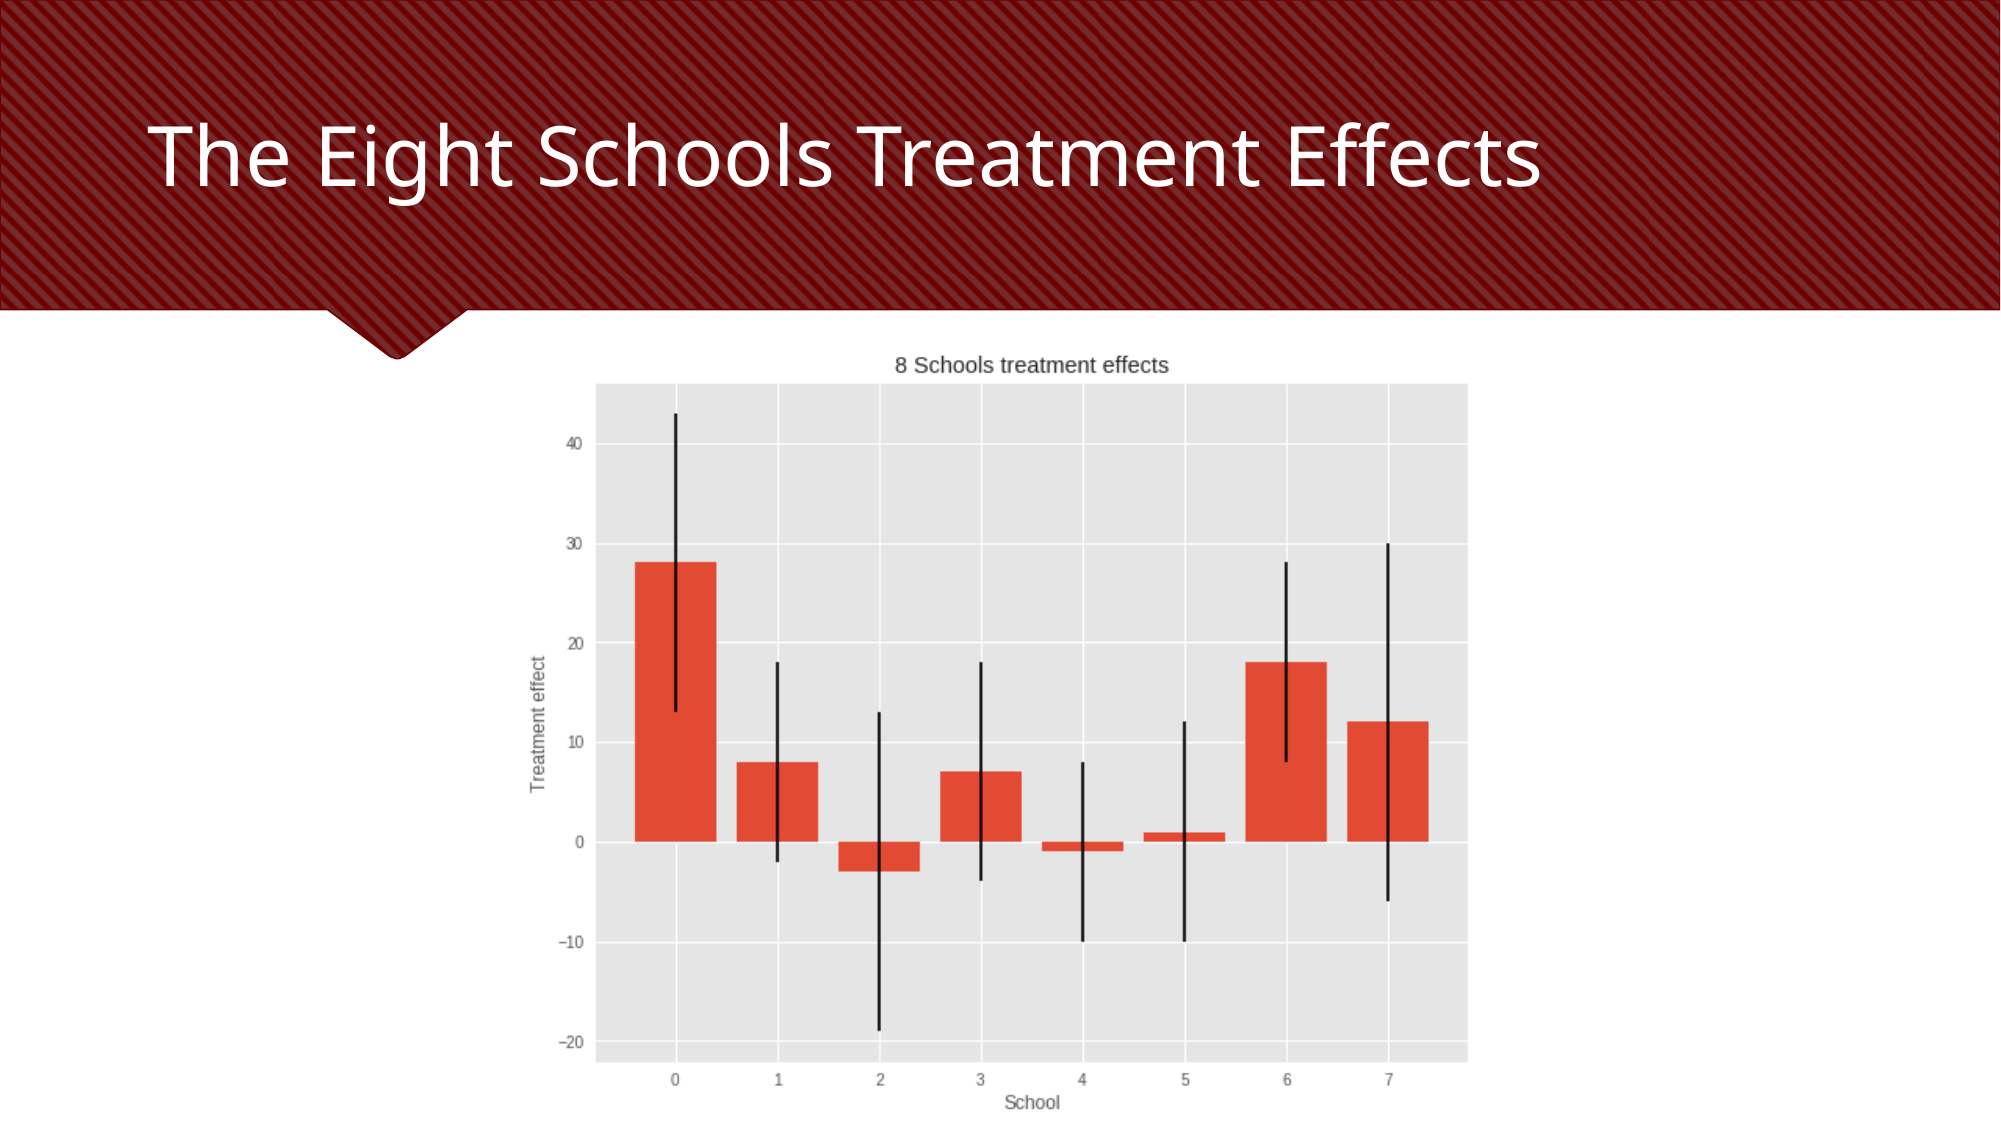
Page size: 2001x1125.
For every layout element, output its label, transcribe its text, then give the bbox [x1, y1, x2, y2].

picture [521, 345, 1479, 1125]
title The Eight Schools Treatment Effects [132, 73, 1868, 233]
